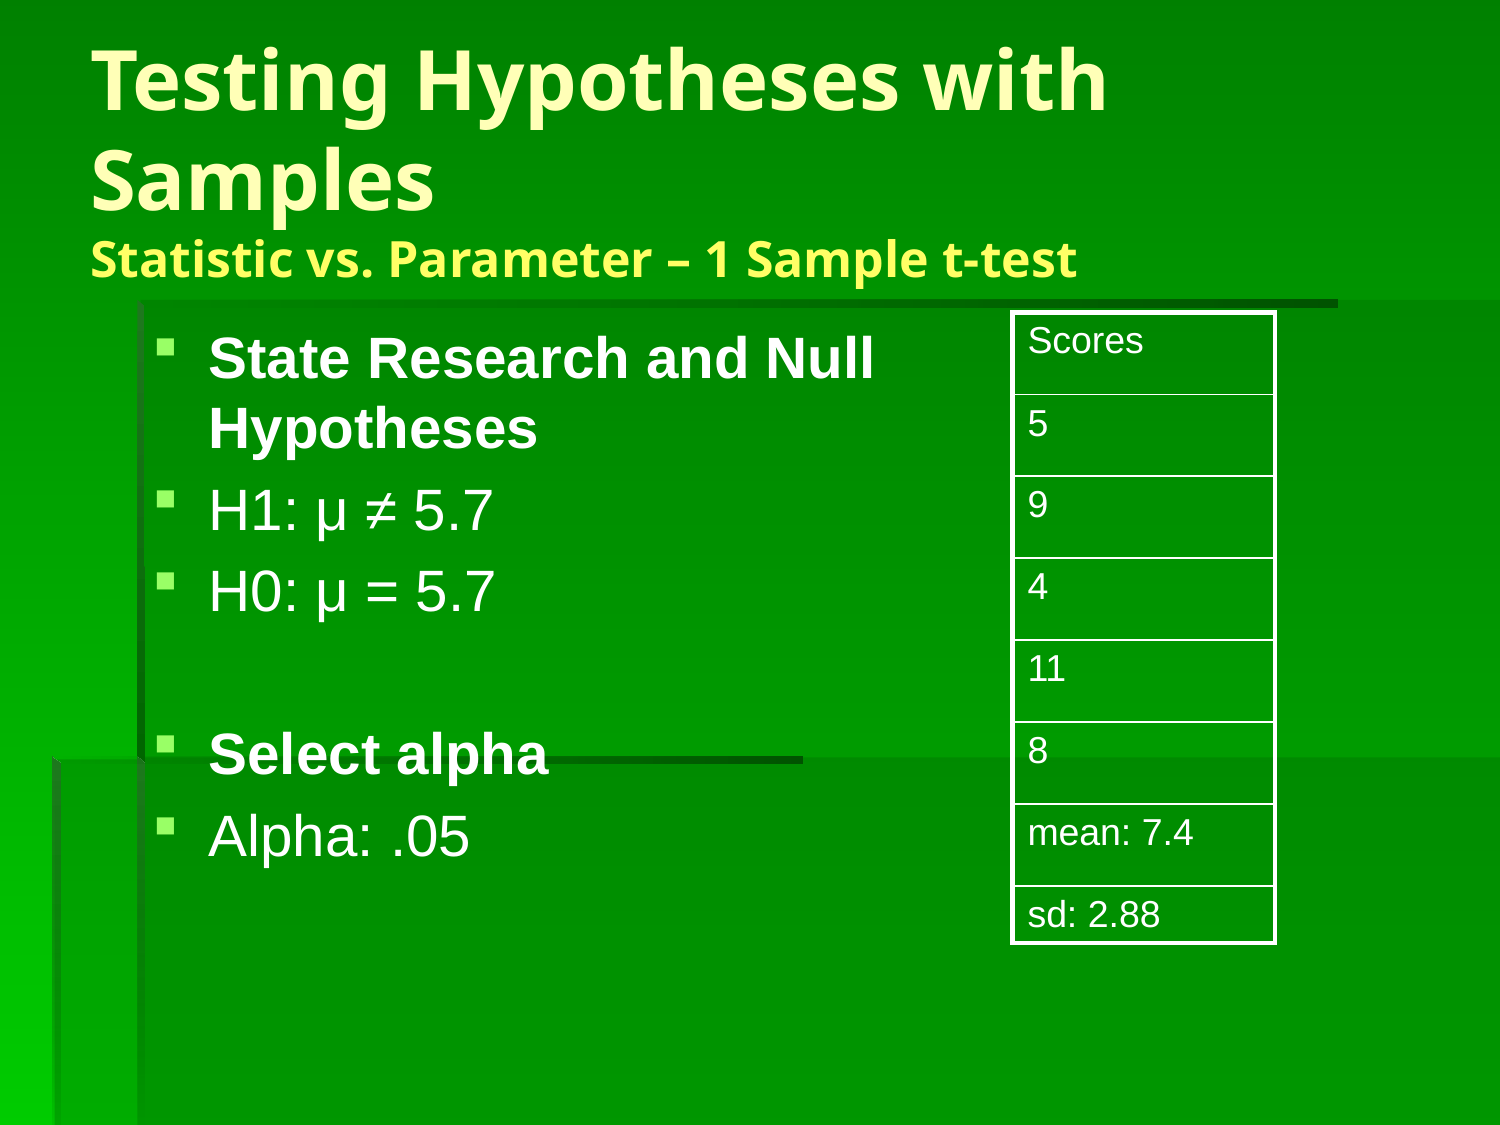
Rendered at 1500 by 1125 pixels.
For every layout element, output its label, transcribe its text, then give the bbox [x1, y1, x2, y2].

table_cell sd: 2.88 [1015, 887, 1273, 941]
table_cell 4 [1015, 559, 1273, 639]
table_cell 11 [1015, 641, 1273, 721]
list State Research and Null Hypotheses H1: μ ≠ 5.7 H0: μ = 5.7 Select alpha Alpha: .05 [137, 312, 901, 1051]
title Testing Hypotheses with Samples Statistic vs. Parameter – 1 Sample t-test [74, 39, 1451, 276]
table_cell mean: 7.4 [1015, 805, 1273, 885]
table_cell 5 [1015, 395, 1273, 475]
table_cell 9 [1015, 477, 1273, 557]
table_cell 8 [1015, 723, 1273, 803]
table_header Scores [1015, 315, 1273, 394]
